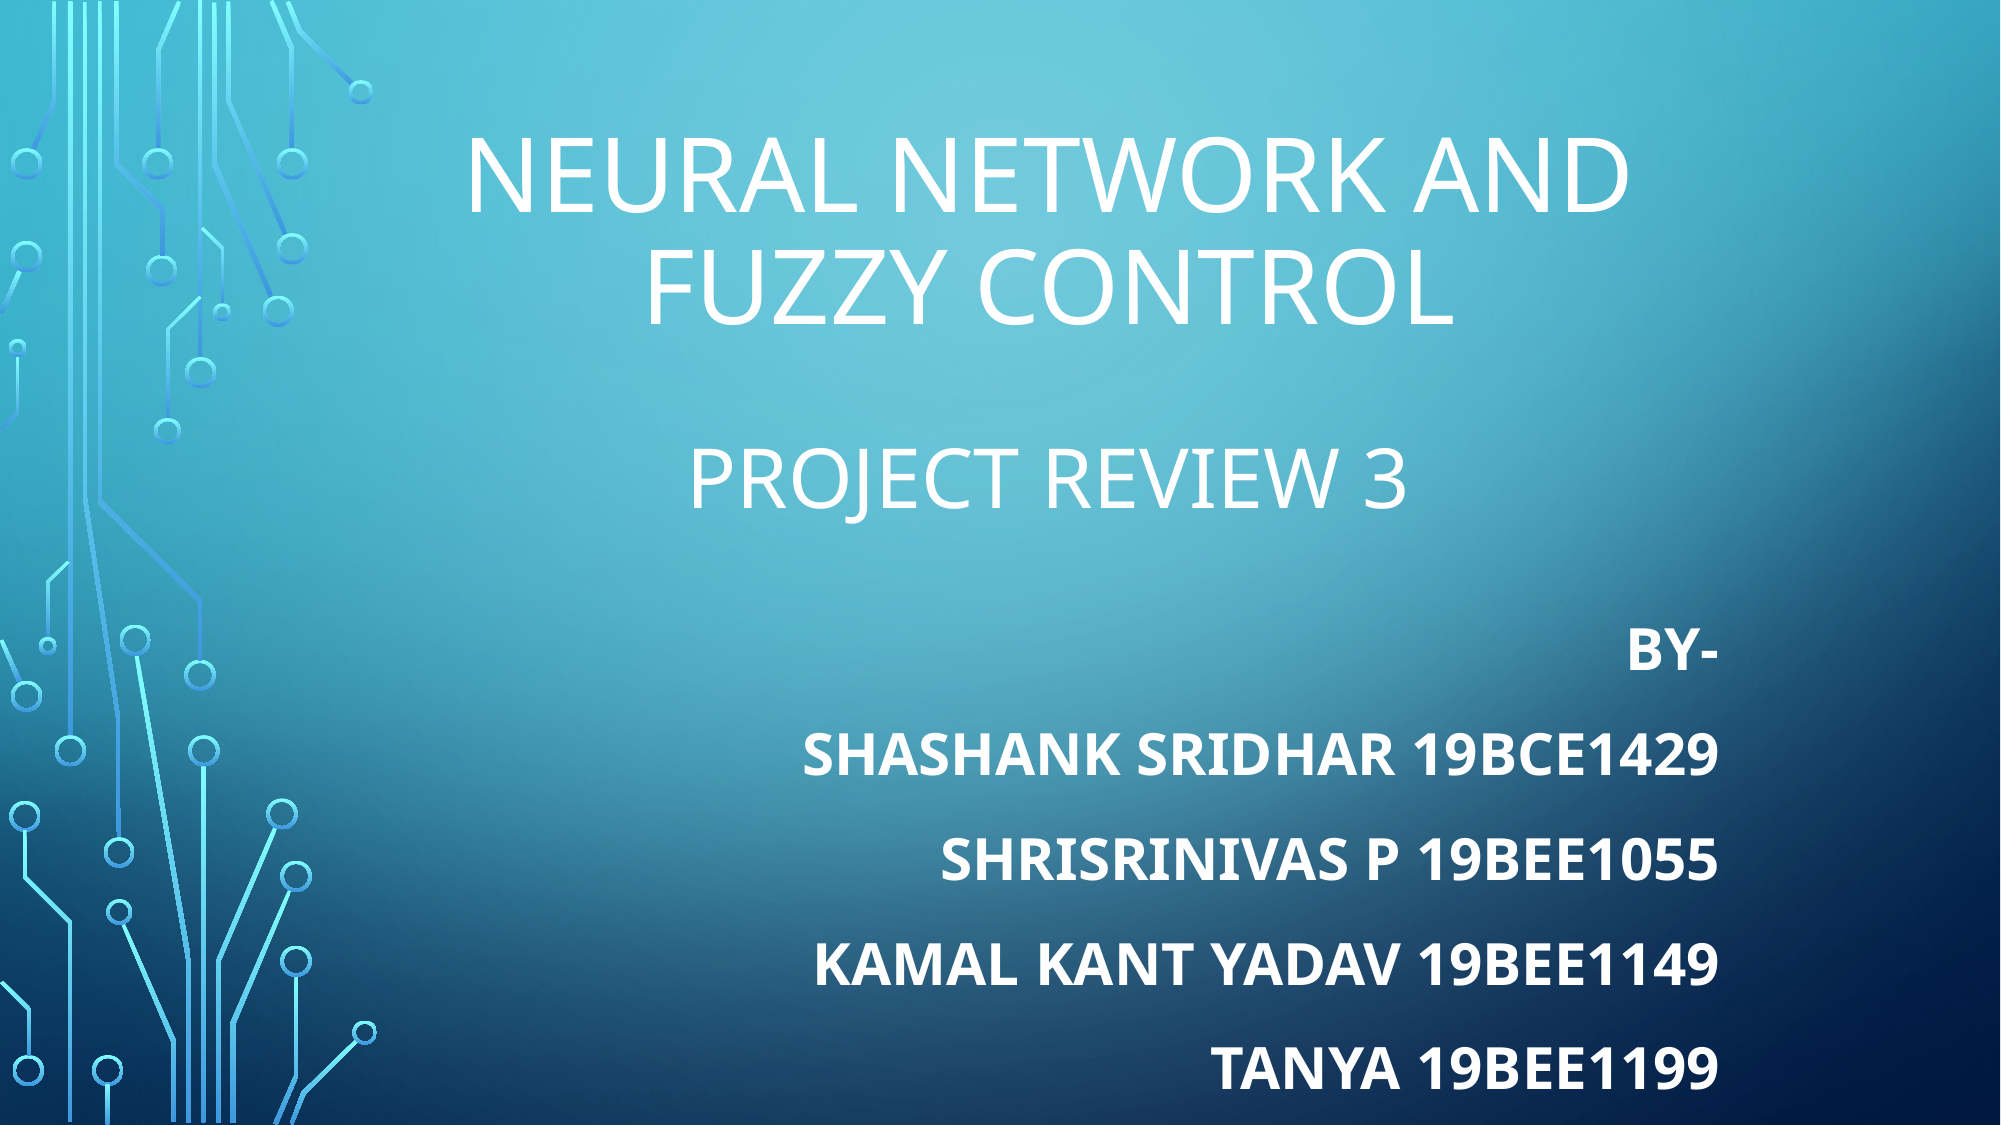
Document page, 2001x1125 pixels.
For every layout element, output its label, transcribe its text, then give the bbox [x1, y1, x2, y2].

subtitle BY- SHASHANK SRIDHAR 19BCE1429 Shrisrinivas P 19BEE1055 Kamal Kant Yadav 19BEE1149 TANYA 19BEE1199 [307, 590, 1735, 1012]
title Neural Network and fuzzy control Project review 3 [307, 113, 1790, 535]
